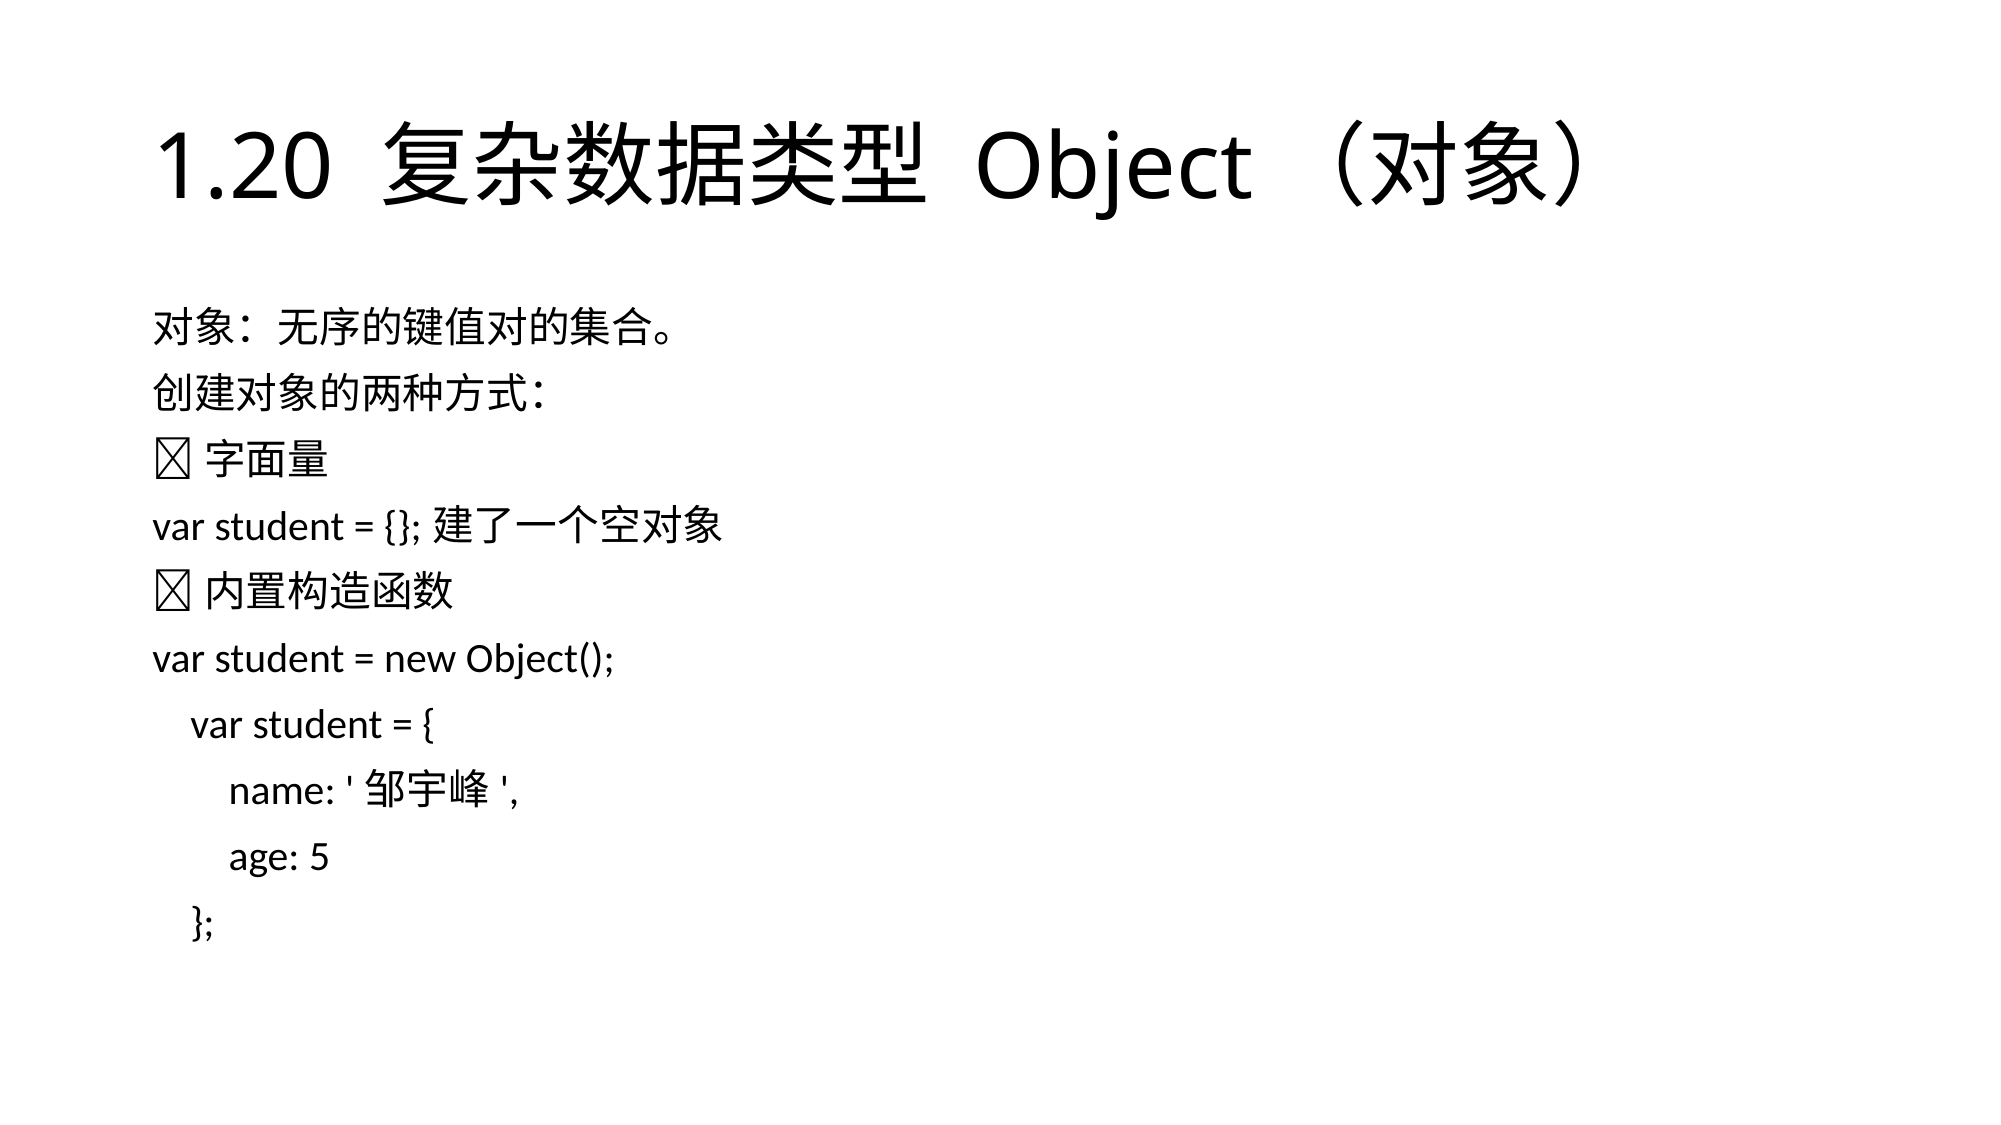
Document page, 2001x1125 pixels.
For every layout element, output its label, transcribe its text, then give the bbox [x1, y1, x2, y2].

list 对象：无序的键值对的集合。 创建对象的两种方式： 字面量 var student = {};建了一个空对象 内置构造函数 var student = new Object(); var student = { name: '邹宇峰', age: 5 }; [137, 299, 1863, 1014]
title 1.20 复杂数据类型 Object（对象） [137, 59, 1863, 278]
